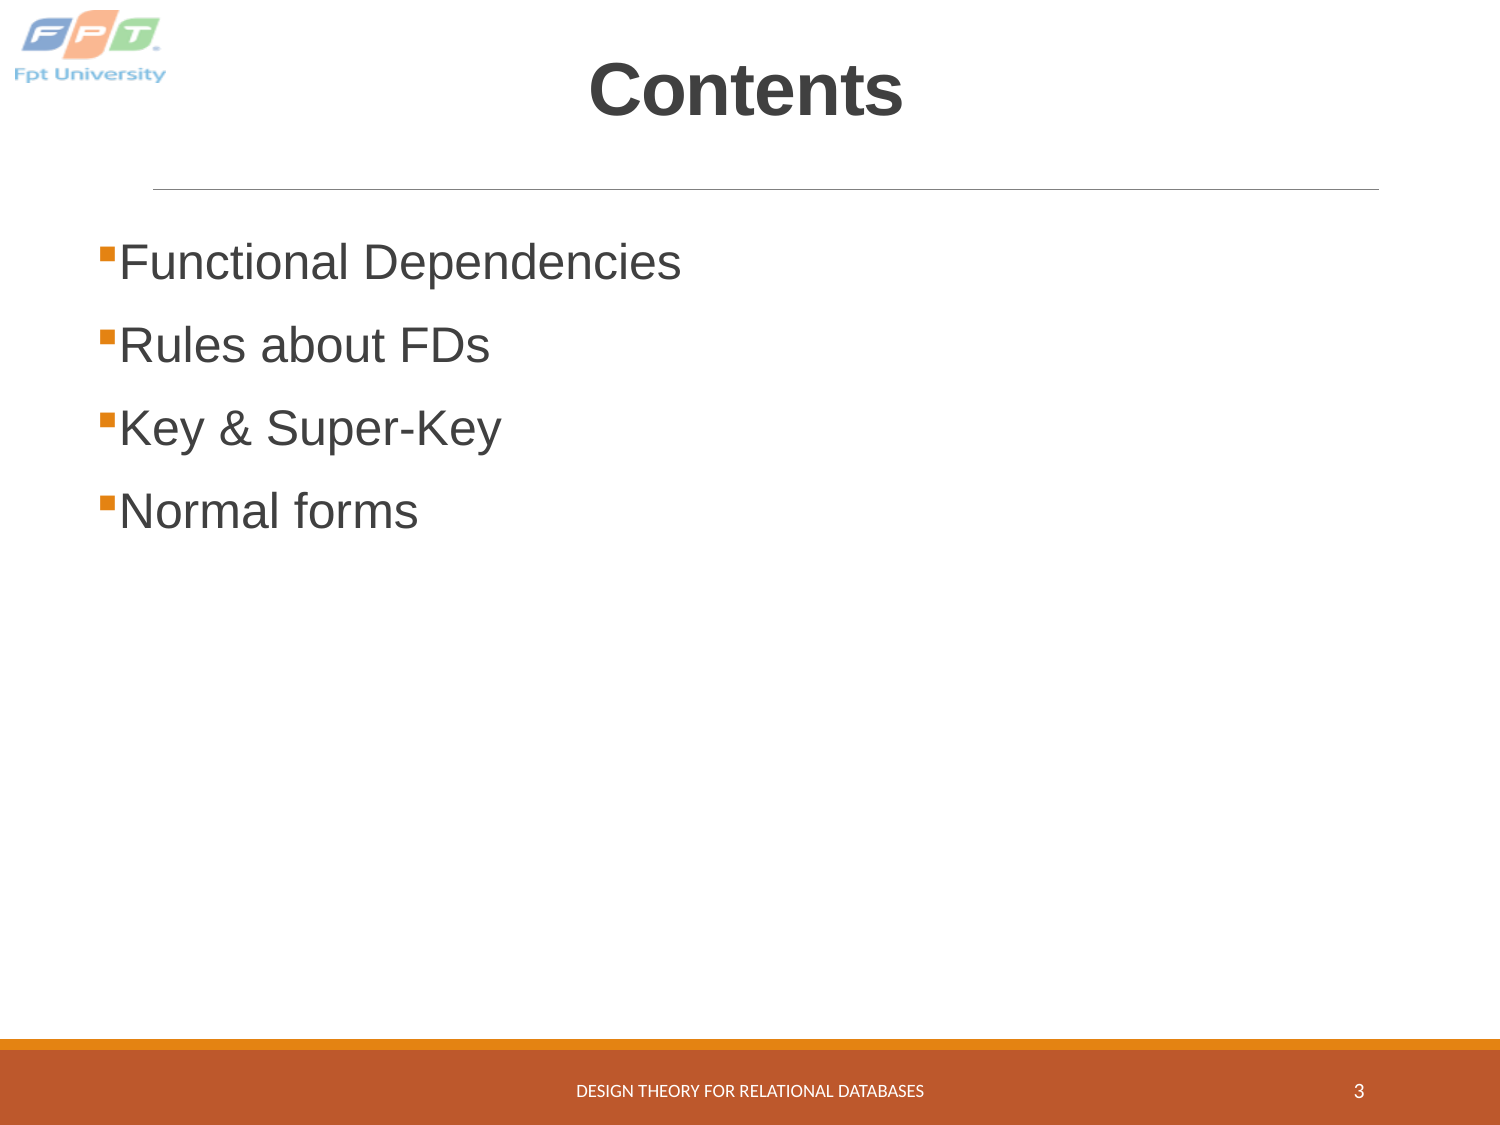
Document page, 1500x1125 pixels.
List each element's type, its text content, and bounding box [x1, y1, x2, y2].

list Functional Dependencies Rules about FDs Key & Super-Key Normal forms [96, 228, 1420, 1032]
table_cell Note:A functional dependency X => Y is a full functional dependency if removal of any attribute A from X means that the dependency does not hold any more; A partial functional dependency is not a full functional dependency [15, 10, 166, 83]
slide_number 3 [1218, 1059, 1380, 1120]
title Contents [96, 47, 1399, 185]
footer Design Theory for Relational Databases [453, 1059, 1047, 1120]
